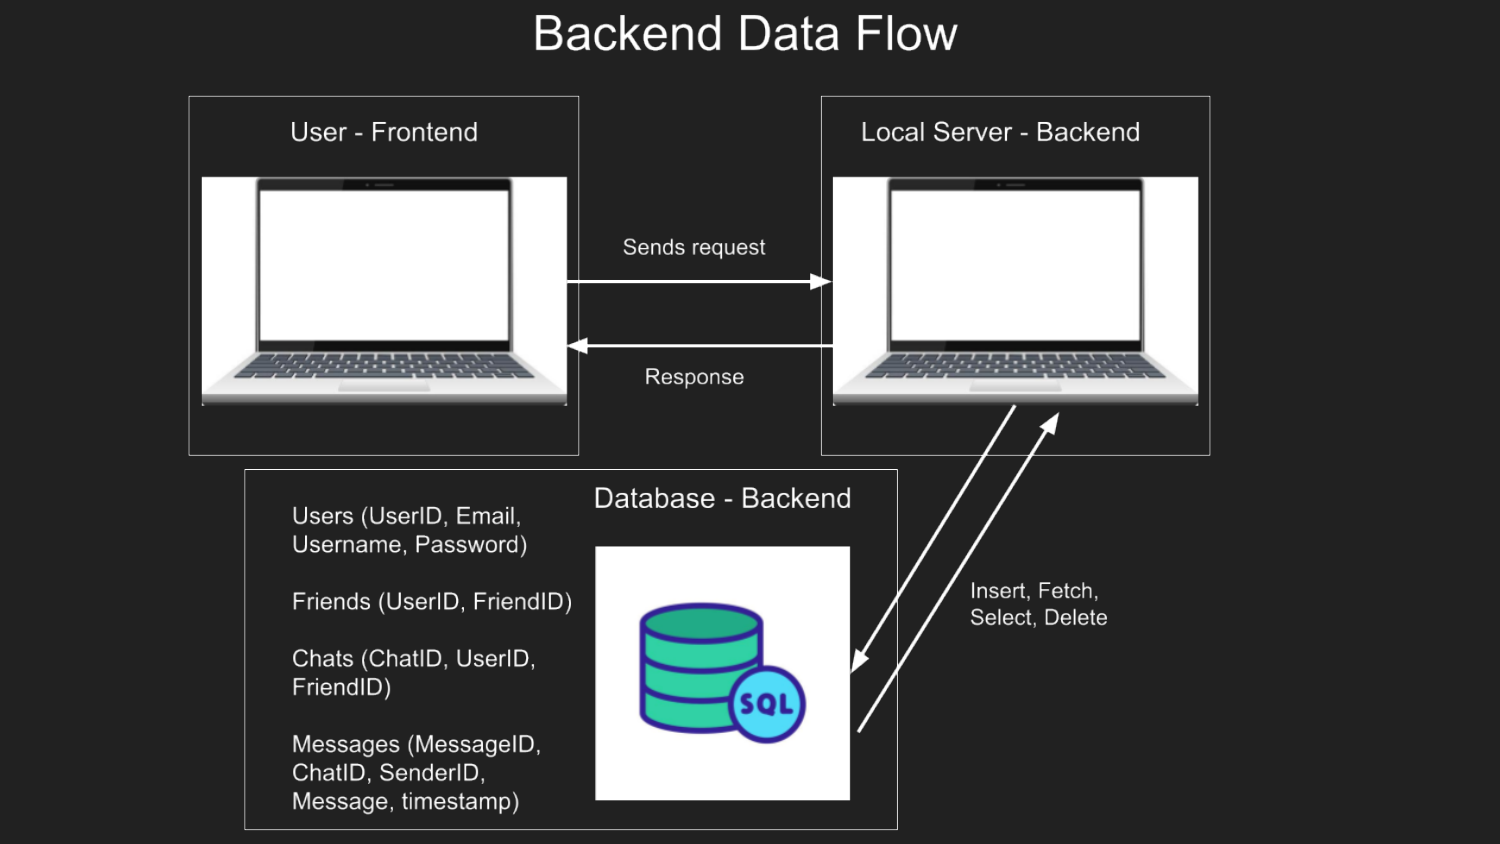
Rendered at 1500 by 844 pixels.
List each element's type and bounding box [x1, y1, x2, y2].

picture [179, 0, 1321, 835]
